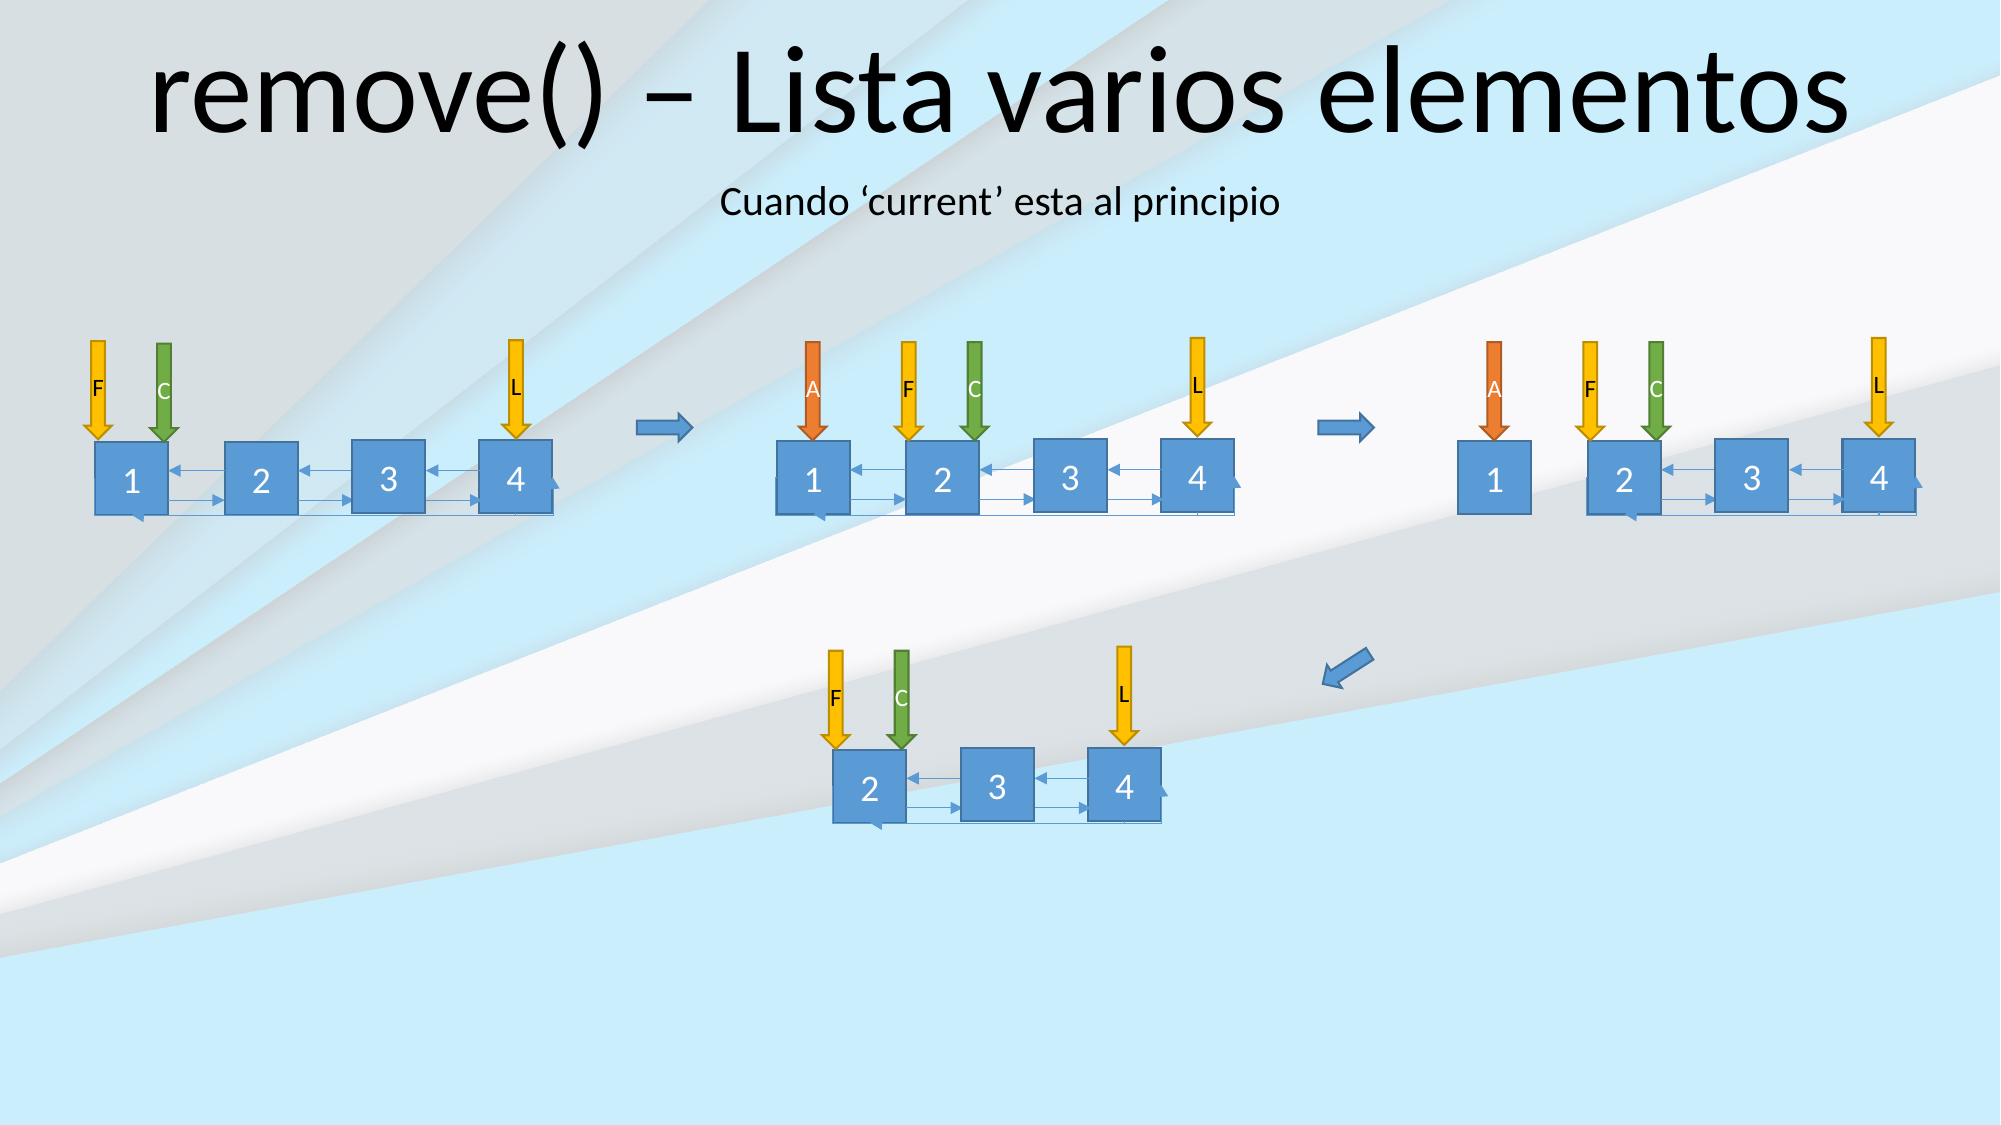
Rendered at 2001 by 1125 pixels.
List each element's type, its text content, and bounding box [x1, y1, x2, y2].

text_box remove() – Lista varios elementos [1, 0, 2000, 165]
text_box [1317, 411, 1376, 444]
text_box [635, 411, 694, 444]
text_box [822, 646, 1161, 823]
text_box [1321, 646, 1375, 690]
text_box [84, 340, 553, 515]
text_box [1458, 338, 1916, 515]
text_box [776, 338, 1234, 515]
text_box Cuando ‘current’ esta al principio [1, 166, 2000, 232]
